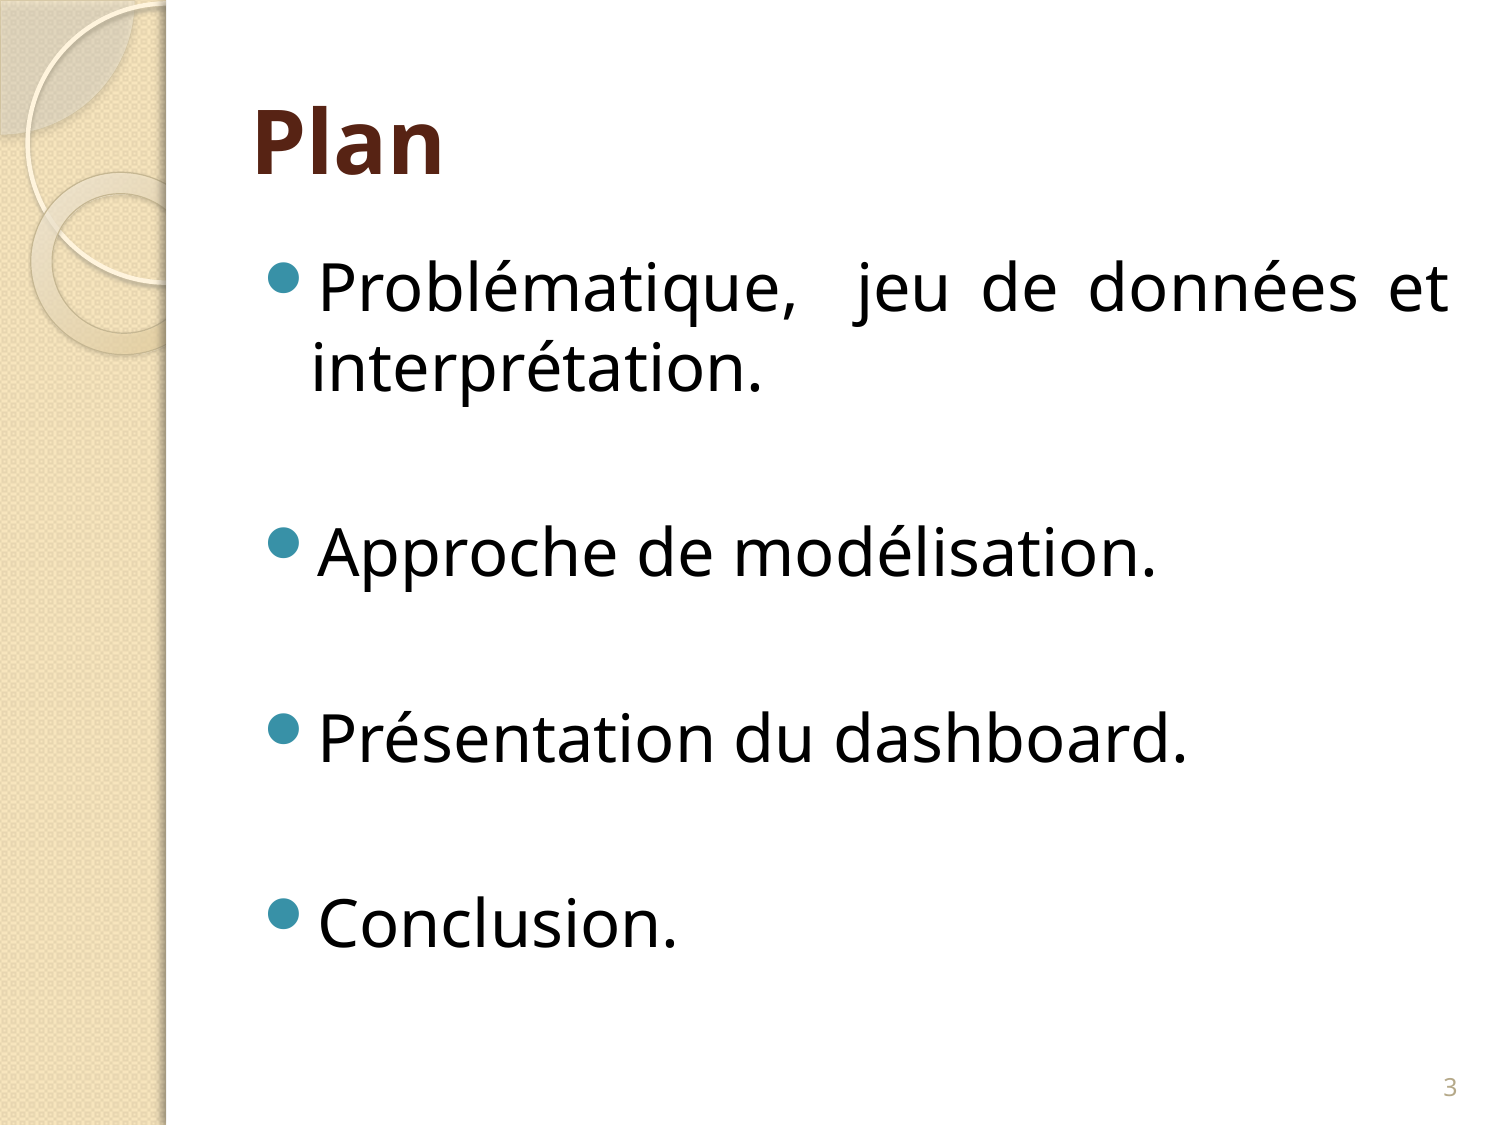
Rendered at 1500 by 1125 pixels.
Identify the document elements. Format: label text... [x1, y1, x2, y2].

slide_number 3 [1413, 1034, 1488, 1113]
title Plan [235, 45, 1466, 233]
list Problématique, jeu de données et interprétation. Approche de modélisation. Présentation du dashboard. Conclusion. [235, 237, 1466, 1025]
